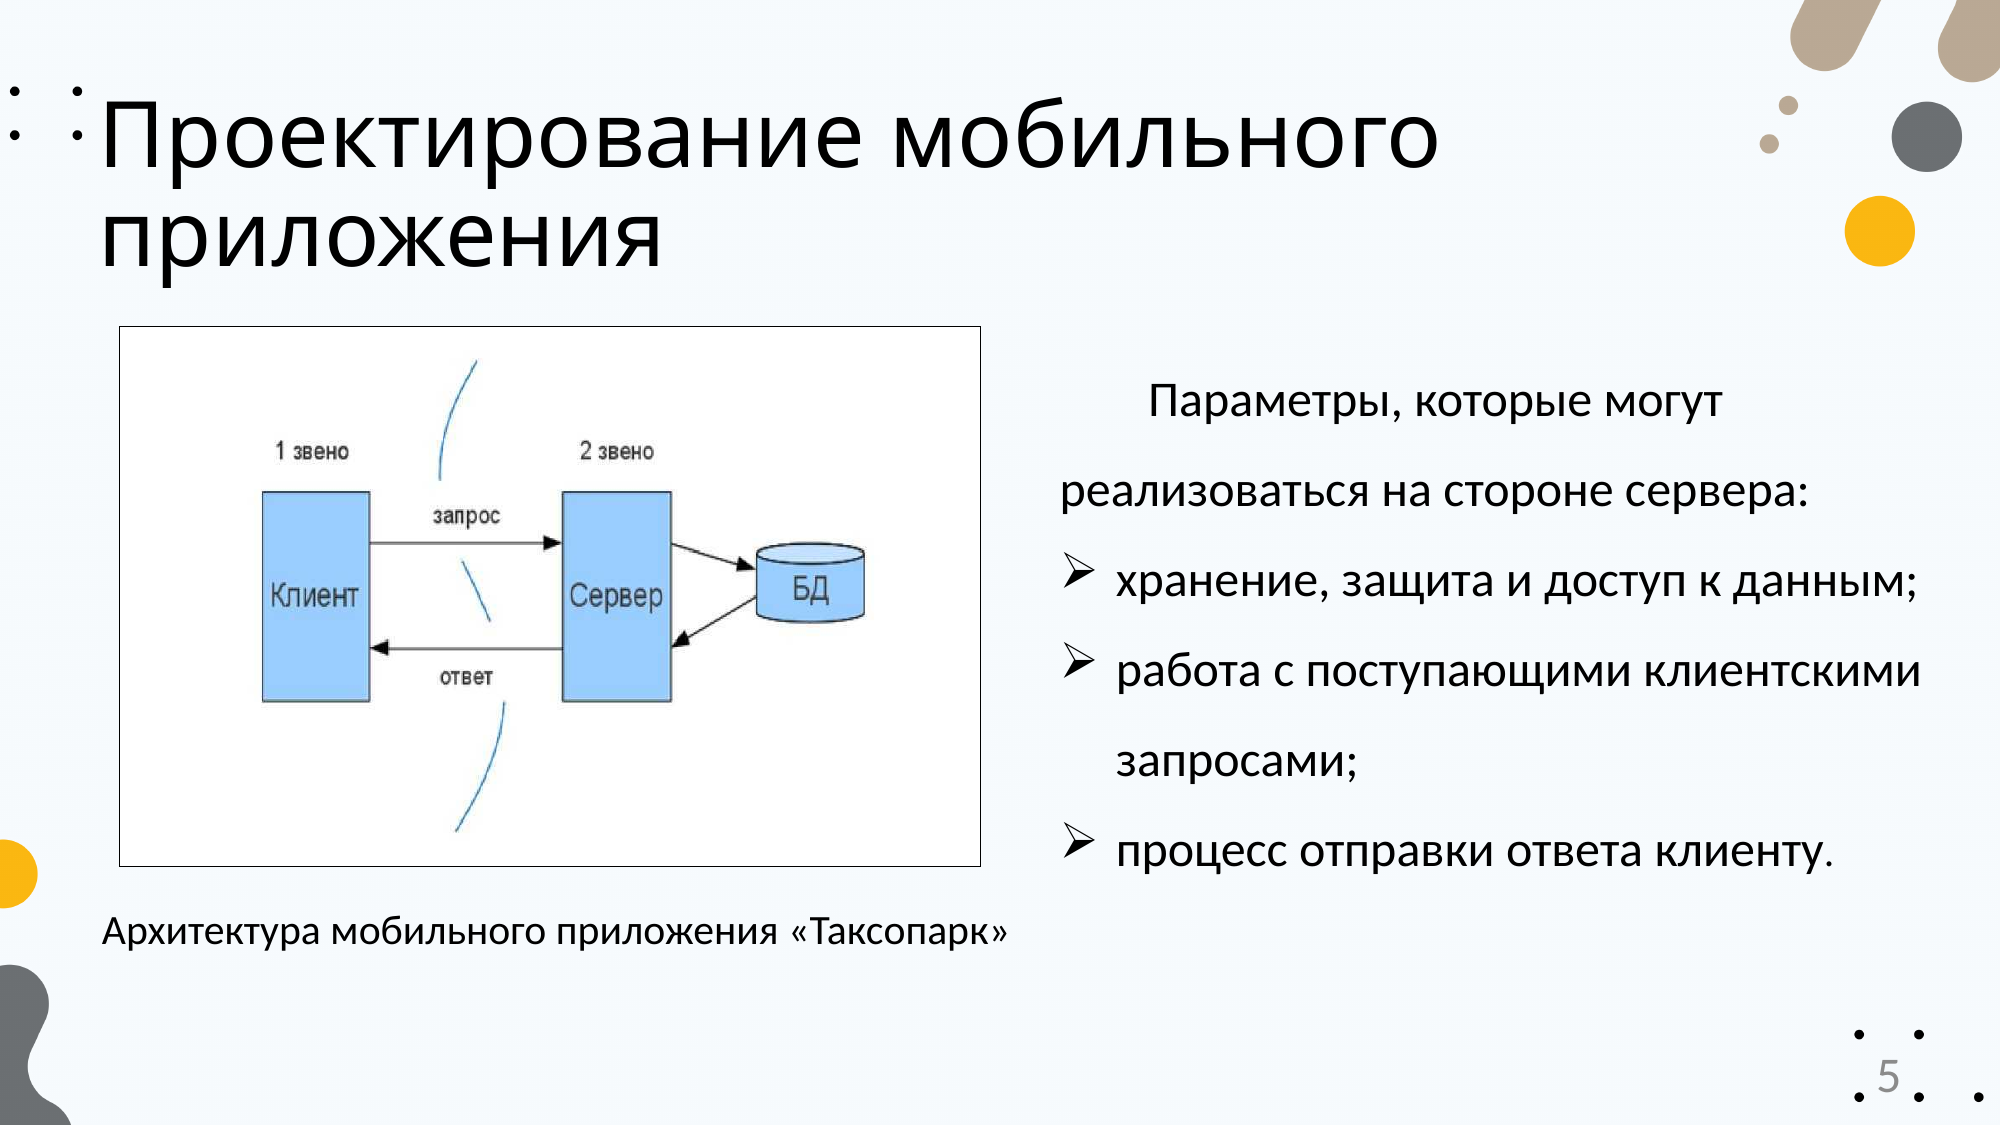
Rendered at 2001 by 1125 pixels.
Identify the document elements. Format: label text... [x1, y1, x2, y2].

text_box Архитектура мобильного приложения «Таксопарк» [87, 895, 1026, 961]
title Проектирование мобильного приложения [83, 123, 1809, 251]
text_box Параметры, которые могут реализоваться на стороне сервера: хранение, защита и доступ к данным; работа с поступающими клиентскими запросами; процесс отправки ответа клиенту. [1044, 329, 1950, 884]
slide_number 5 [1466, 1042, 1917, 1103]
picture [0, 0, 2000, 1125]
